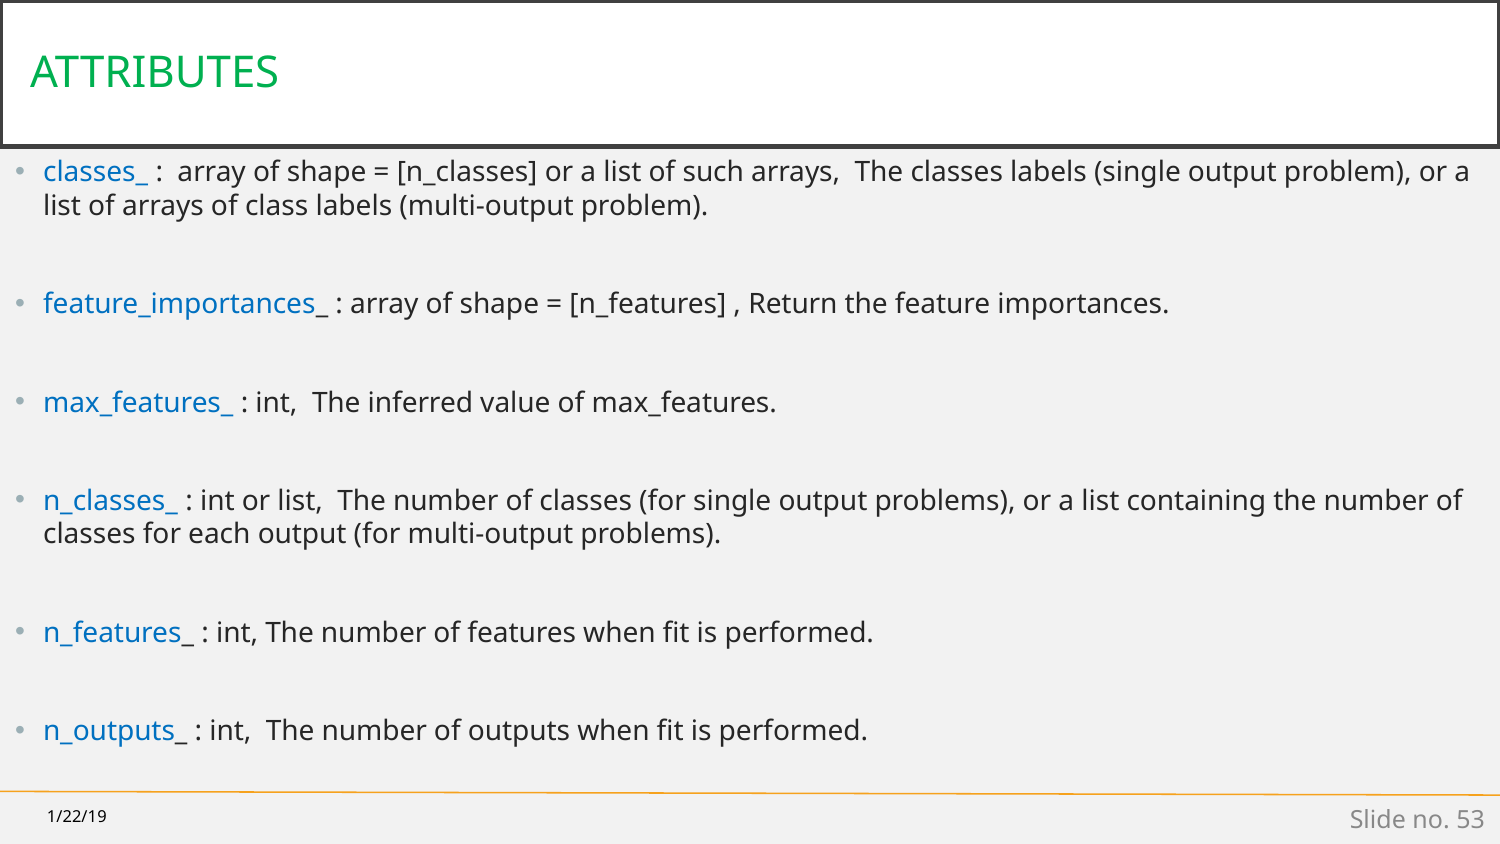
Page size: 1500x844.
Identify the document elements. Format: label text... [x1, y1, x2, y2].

slide_number Slide no. 53 [1162, 797, 1500, 843]
title ATTRIBUTES [0, 0, 1500, 146]
list classes_ : array of shape = [n_classes] or a list of such arrays, The classes labels (single output problem), or a list of arrays of class labels (multi-output problem). feature_importances_ : array of shape = [n_features] , Return the feature importances. max_features_ : int, The inferred value of max_features. n_classes_ : int or list, The number of classes (for single output problems), or a list containing the number of classes for each output (for multi-output problems). n_features_ : int, The number of features when fit is performed. n_outputs_ : int, The number of outputs when fit is performed. [0, 146, 1500, 798]
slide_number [0, 796, 122, 837]
